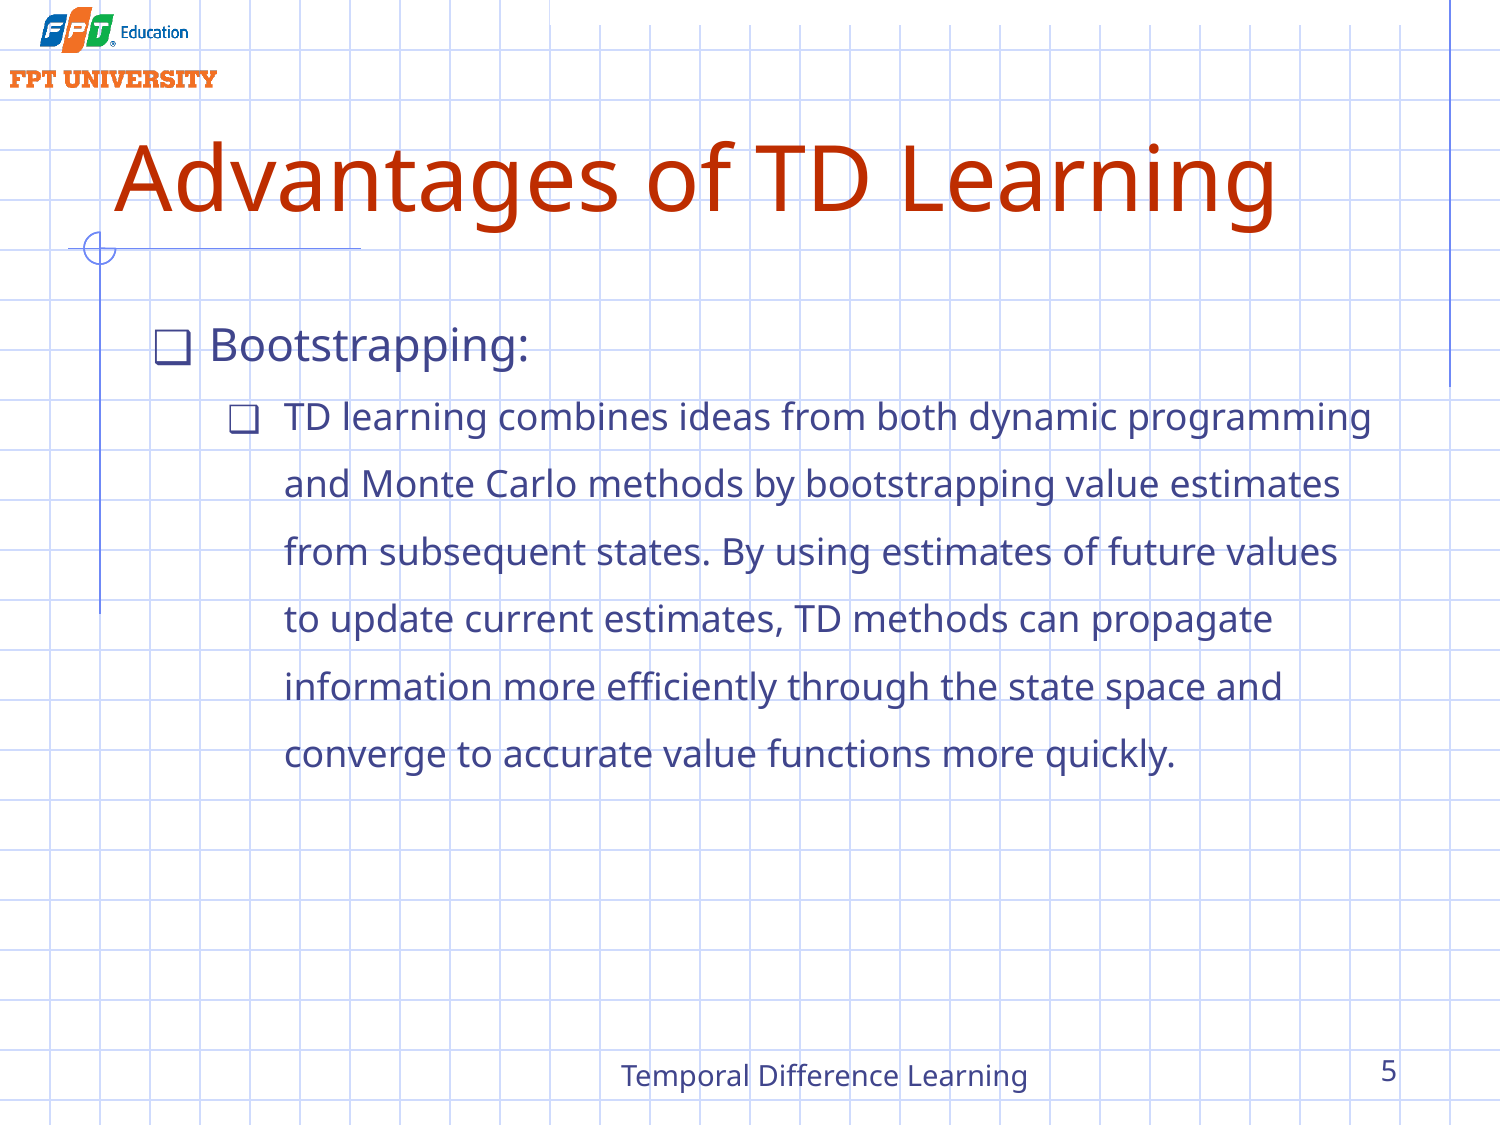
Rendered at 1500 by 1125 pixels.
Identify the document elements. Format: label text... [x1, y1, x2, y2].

list Bootstrapping: TD learning combines ideas from both dynamic programming and Monte Carlo methods by bootstrapping value estimates from subsequent states. By using estimates of future values to update current estimates, TD methods can propagate information more efficiently through the state space and converge to accurate value functions more quickly. [137, 280, 1400, 988]
picture [10, 6, 217, 88]
title Advantages of TD Learning [99, 50, 1375, 238]
text_box 5 [1099, 1024, 1413, 1100]
text_box Temporal Difference Learning [587, 1024, 1063, 1100]
